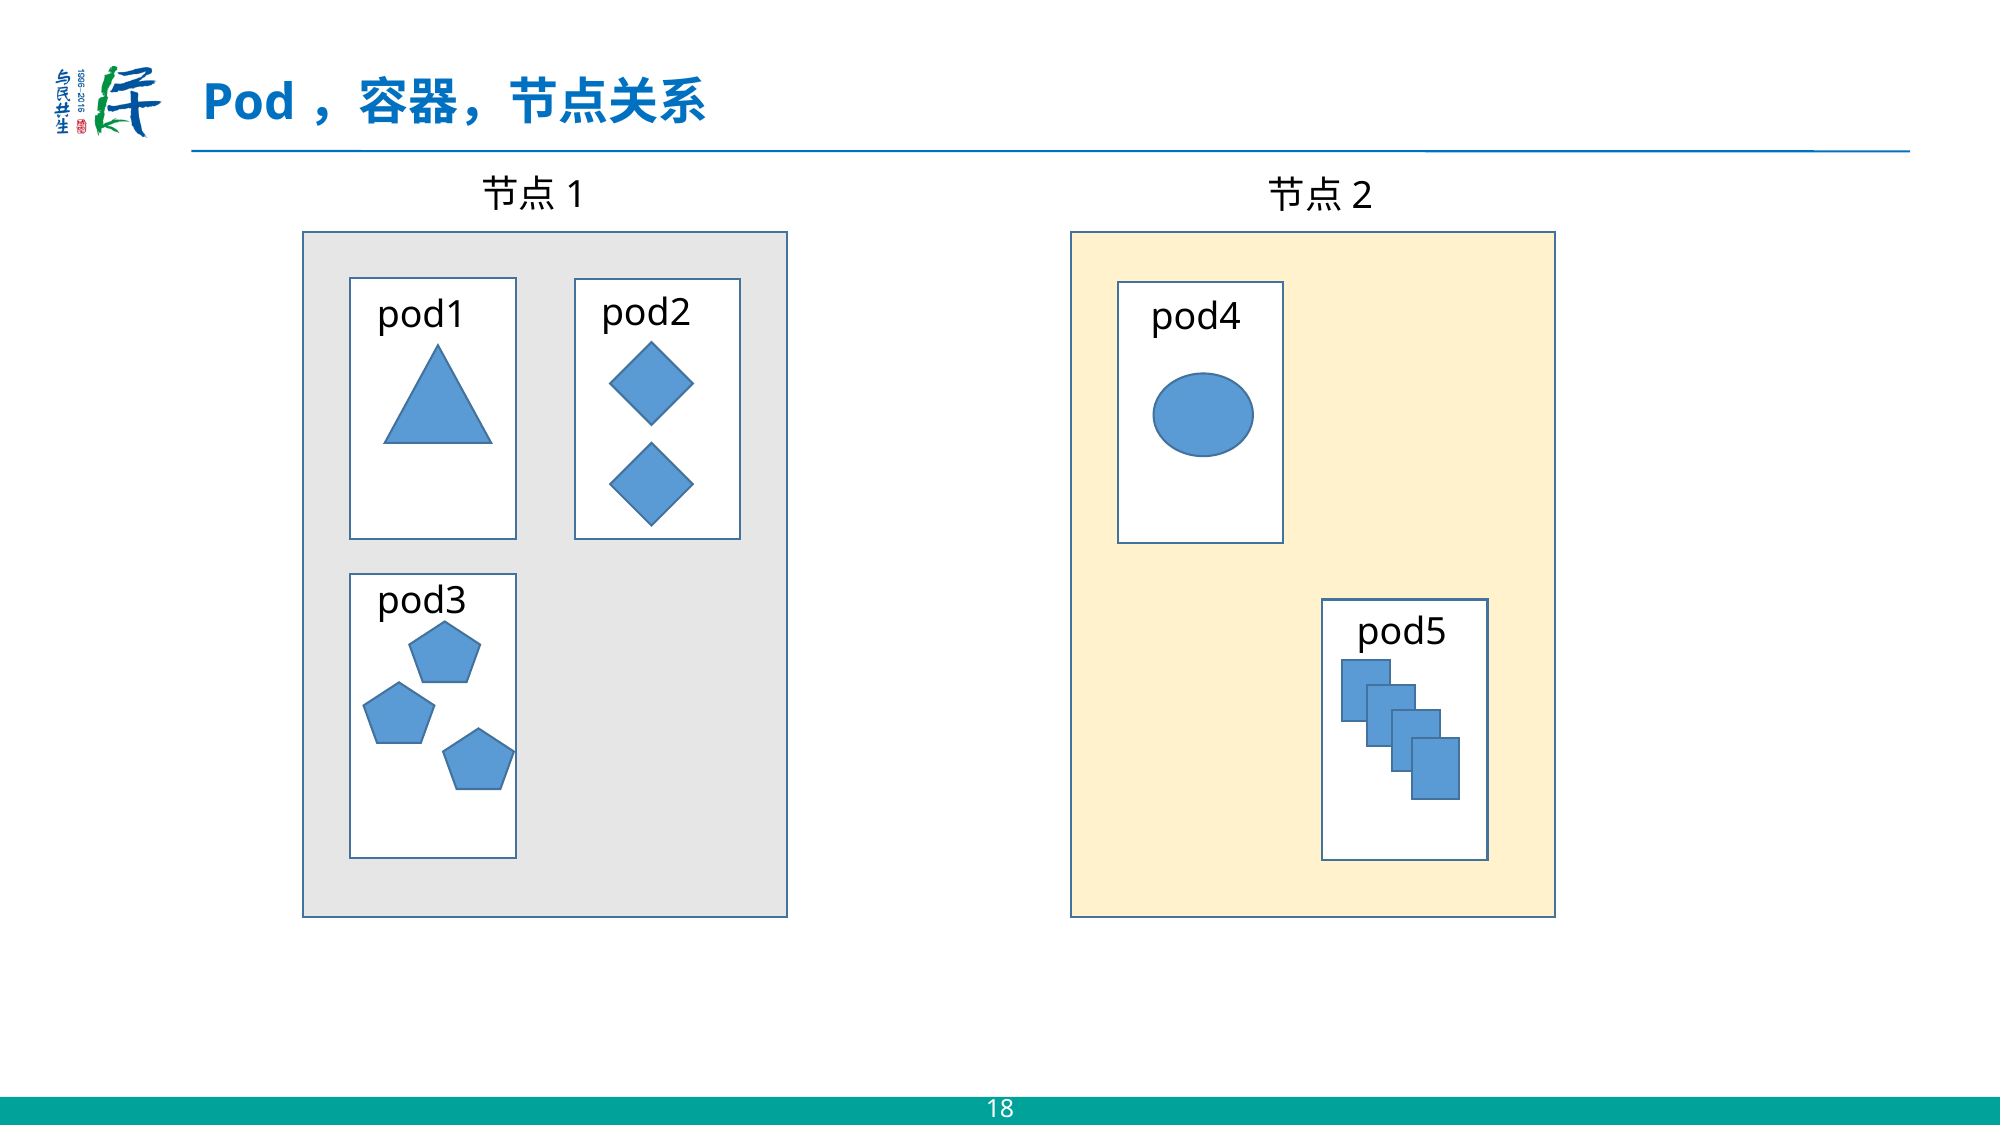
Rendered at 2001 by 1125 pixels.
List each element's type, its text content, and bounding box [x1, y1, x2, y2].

text_box 节点1 [466, 162, 775, 223]
text_box [1152, 372, 1255, 458]
title Pod，容器，节点关系 [187, 56, 1911, 149]
text_box [608, 340, 695, 427]
text_box [1070, 231, 1556, 918]
text_box [1366, 684, 1416, 747]
text_box [608, 441, 695, 527]
text_box [1341, 659, 1391, 722]
text_box [408, 620, 482, 684]
text_box [1411, 737, 1460, 800]
picture [54, 66, 162, 138]
text_box [362, 681, 436, 744]
text_box [349, 573, 517, 859]
text_box [574, 278, 741, 540]
text_box pod3 [362, 569, 528, 629]
text_box pod5 [1341, 599, 1472, 660]
text_box 节点2 [1252, 163, 1561, 223]
text_box [1391, 709, 1441, 772]
text_box [441, 727, 516, 791]
text_box [1117, 281, 1284, 544]
text_box pod4 [1135, 284, 1266, 345]
text_box pod2 [586, 280, 752, 340]
text_box [1321, 598, 1489, 861]
text_box [383, 343, 493, 444]
text_box pod1 [362, 282, 528, 342]
text_box [302, 231, 788, 918]
slide_number 18 [0, 1094, 2000, 1125]
text_box [349, 277, 517, 540]
